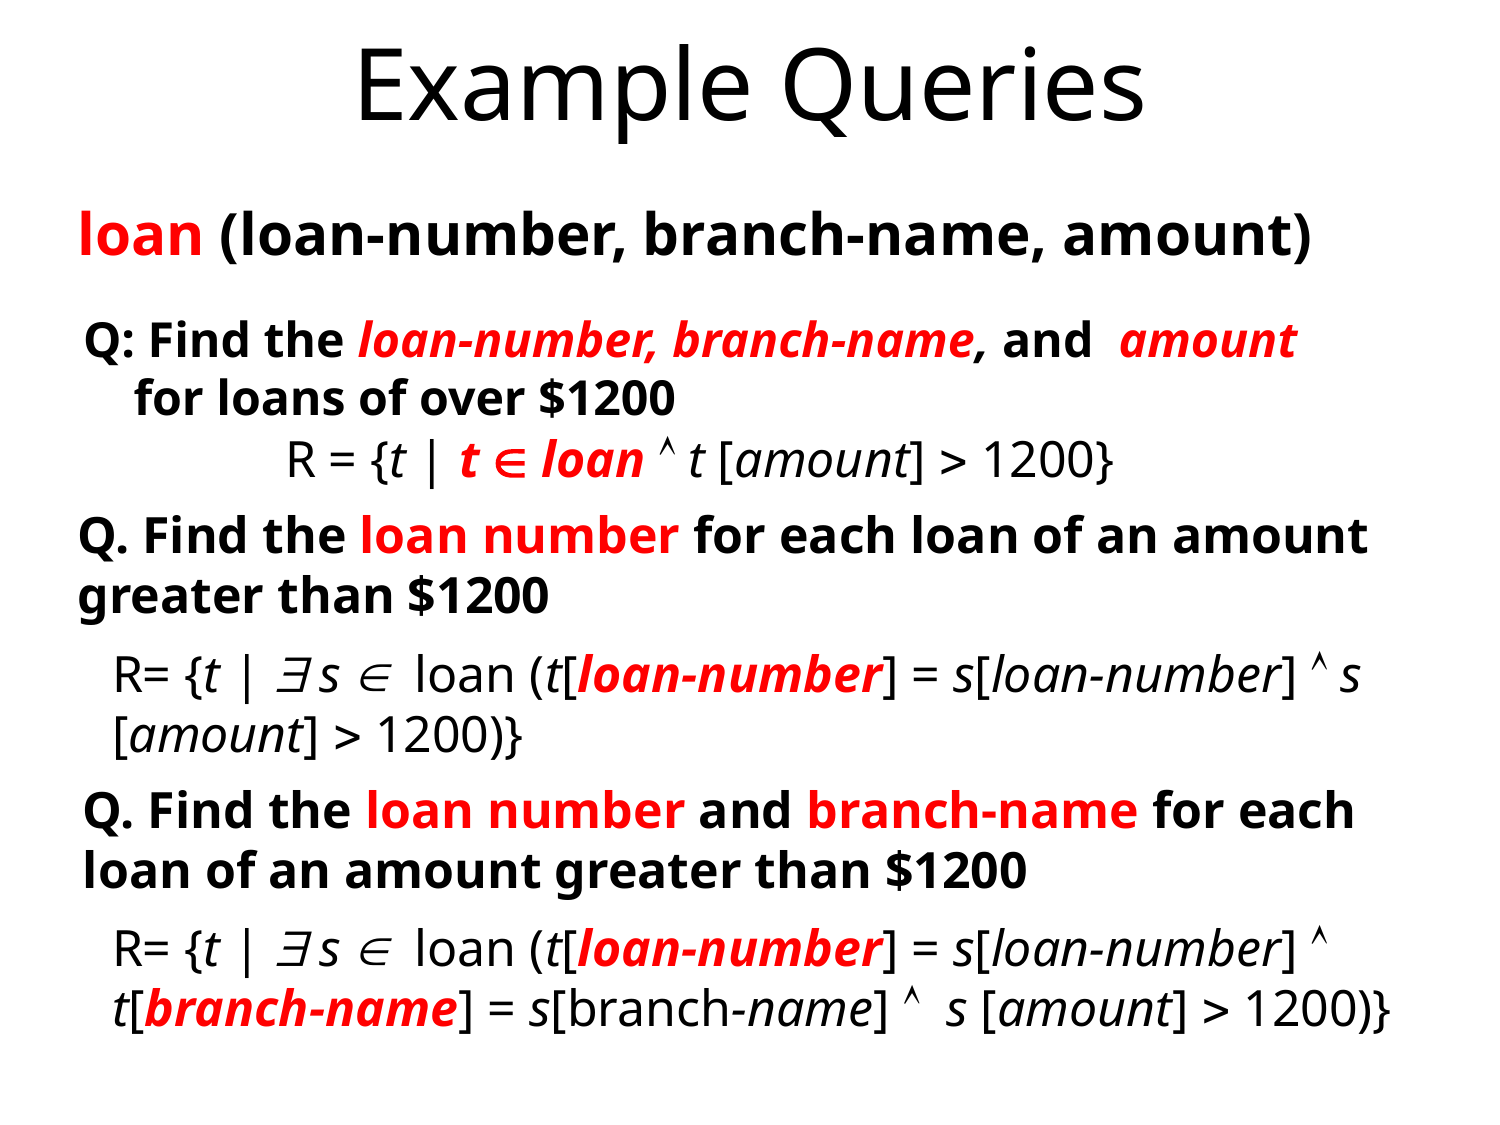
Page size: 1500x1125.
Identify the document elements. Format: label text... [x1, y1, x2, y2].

text_box loan (loan-number, branch-name, amount) [62, 189, 1329, 275]
title Example Queries [75, 0, 1425, 175]
text_box R= {t |  s loan (t[loan-number] = s[loan-number]  t[branch-name] = s[branch-name]  s [amount]  1200)} [97, 908, 1425, 1044]
text_box Q. Find the loan number and branch-name for each loan of an amount greater than $1200 [68, 771, 1420, 906]
text_box R = {t | t  loan  t [amount]  1200} [270, 420, 1129, 495]
list Q: Find the loan-number, branch-name, and amount for loans of over $1200 [68, 301, 1314, 434]
text_box Q. Find the loan number for each loan of an amount greater than $1200 [62, 496, 1414, 632]
text_box R= {t |  s loan (t[loan-number] = s[loan-number]  s [amount]  1200)} [97, 634, 1425, 770]
